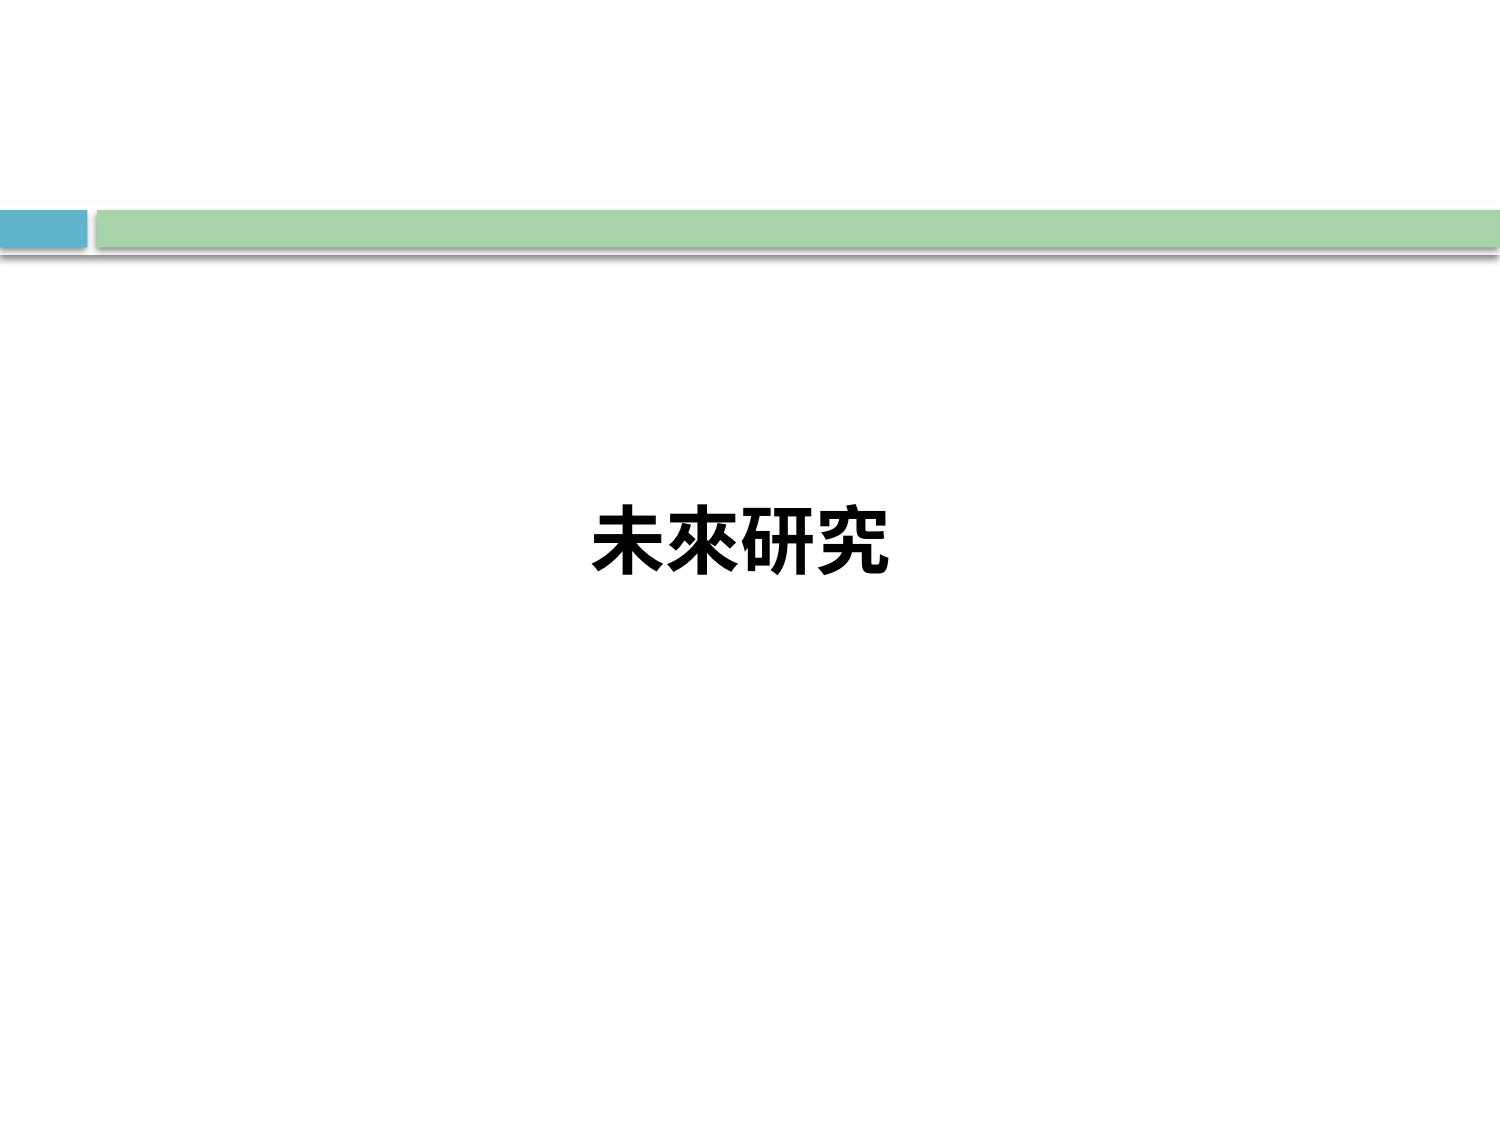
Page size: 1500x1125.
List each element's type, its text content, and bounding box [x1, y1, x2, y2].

text_box 未來研究 [575, 486, 906, 591]
